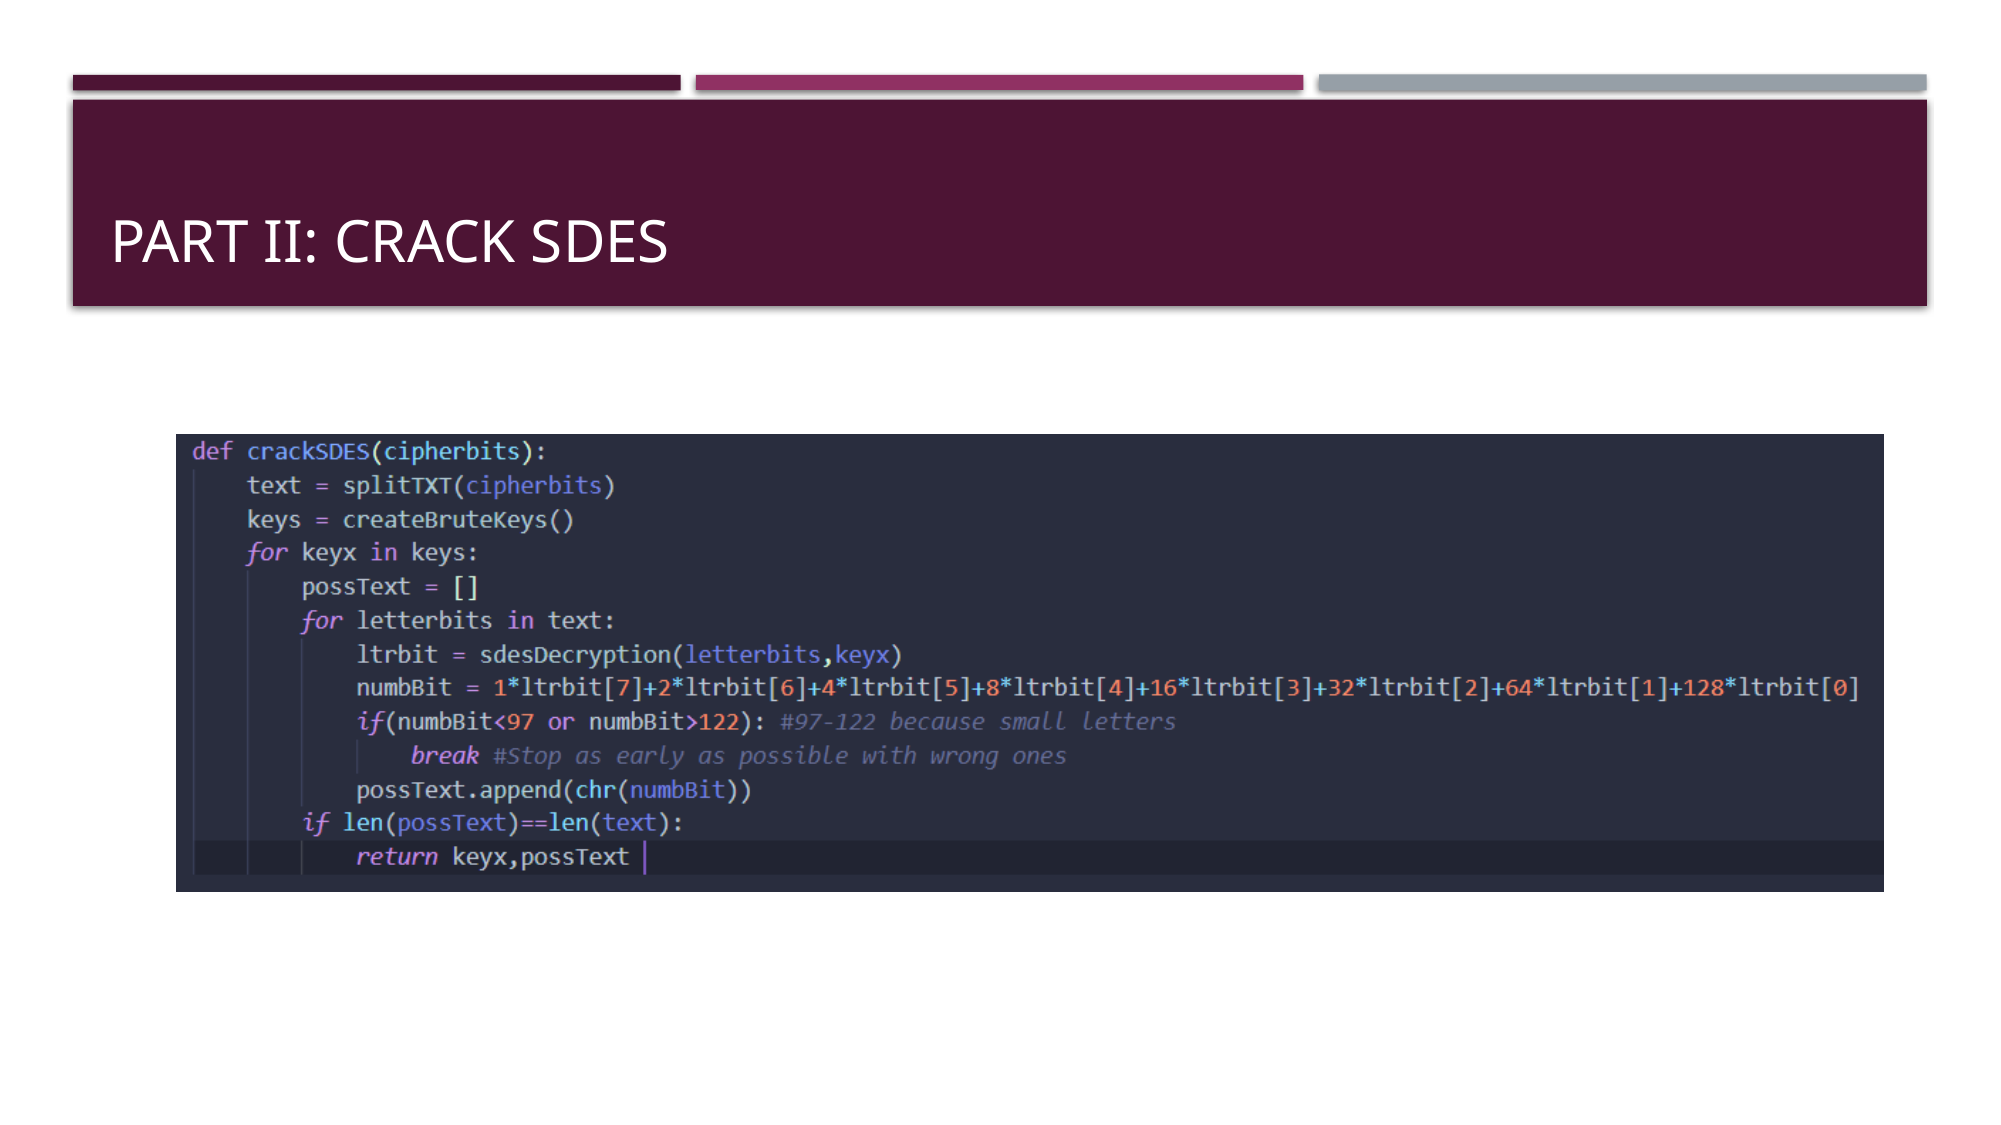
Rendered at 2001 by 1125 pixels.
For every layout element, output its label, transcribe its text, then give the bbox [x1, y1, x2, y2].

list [176, 434, 1885, 893]
title Part II: Crack SDES [95, 119, 1905, 282]
